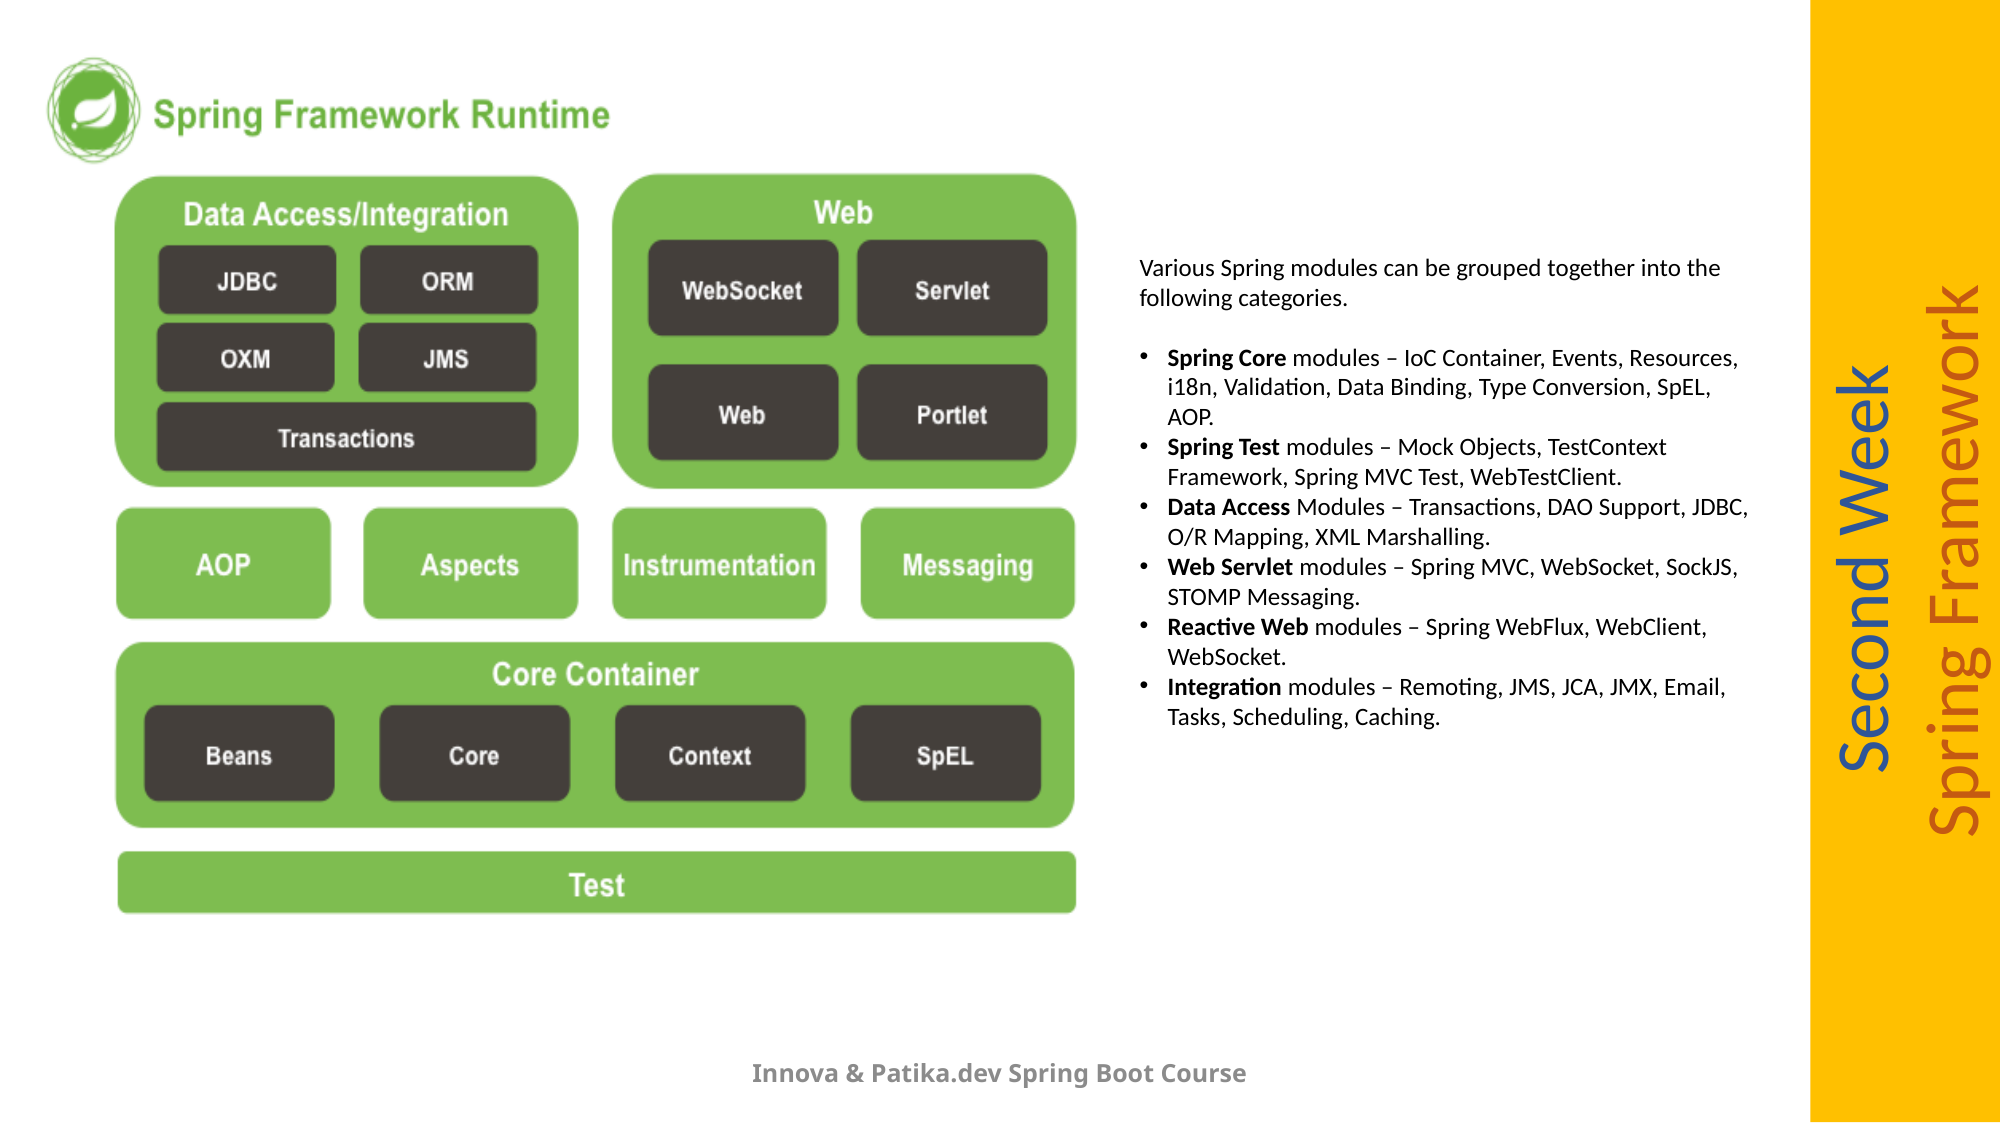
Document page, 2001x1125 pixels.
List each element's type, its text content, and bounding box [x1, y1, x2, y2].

text_box [1809, 854, 2000, 1123]
footer Innova & Patika.dev Spring Boot Course [662, 1042, 1338, 1103]
picture [32, 22, 1180, 996]
text_box Various Spring modules can be grouped together into the following categories. Spring Core modules – IoC Container, Events, Resources, i18n, Validation, Data Binding, Type Conversion, SpEL, AOP. Spring Test modules – Mock Objects, TestContext Framework, Spring MVC Test, WebTestClient. Data Access Modules – Transactions, DAO Support, JDBC, O/R Mapping, XML Marshalling. Web Servlet modules – Spring MVC, WebSocket, SockJS, STOMP Messaging. Reactive Web modules – Spring WebFlux, WebClient, WebSocket. Integration modules – Remoting, JMS, JCA, JMX, Email, Tasks, Scheduling, Caching. [1180, 243, 1774, 768]
text_box [1809, 0, 2000, 269]
text_box Second Week Spring Framework [1806, 269, 2000, 854]
